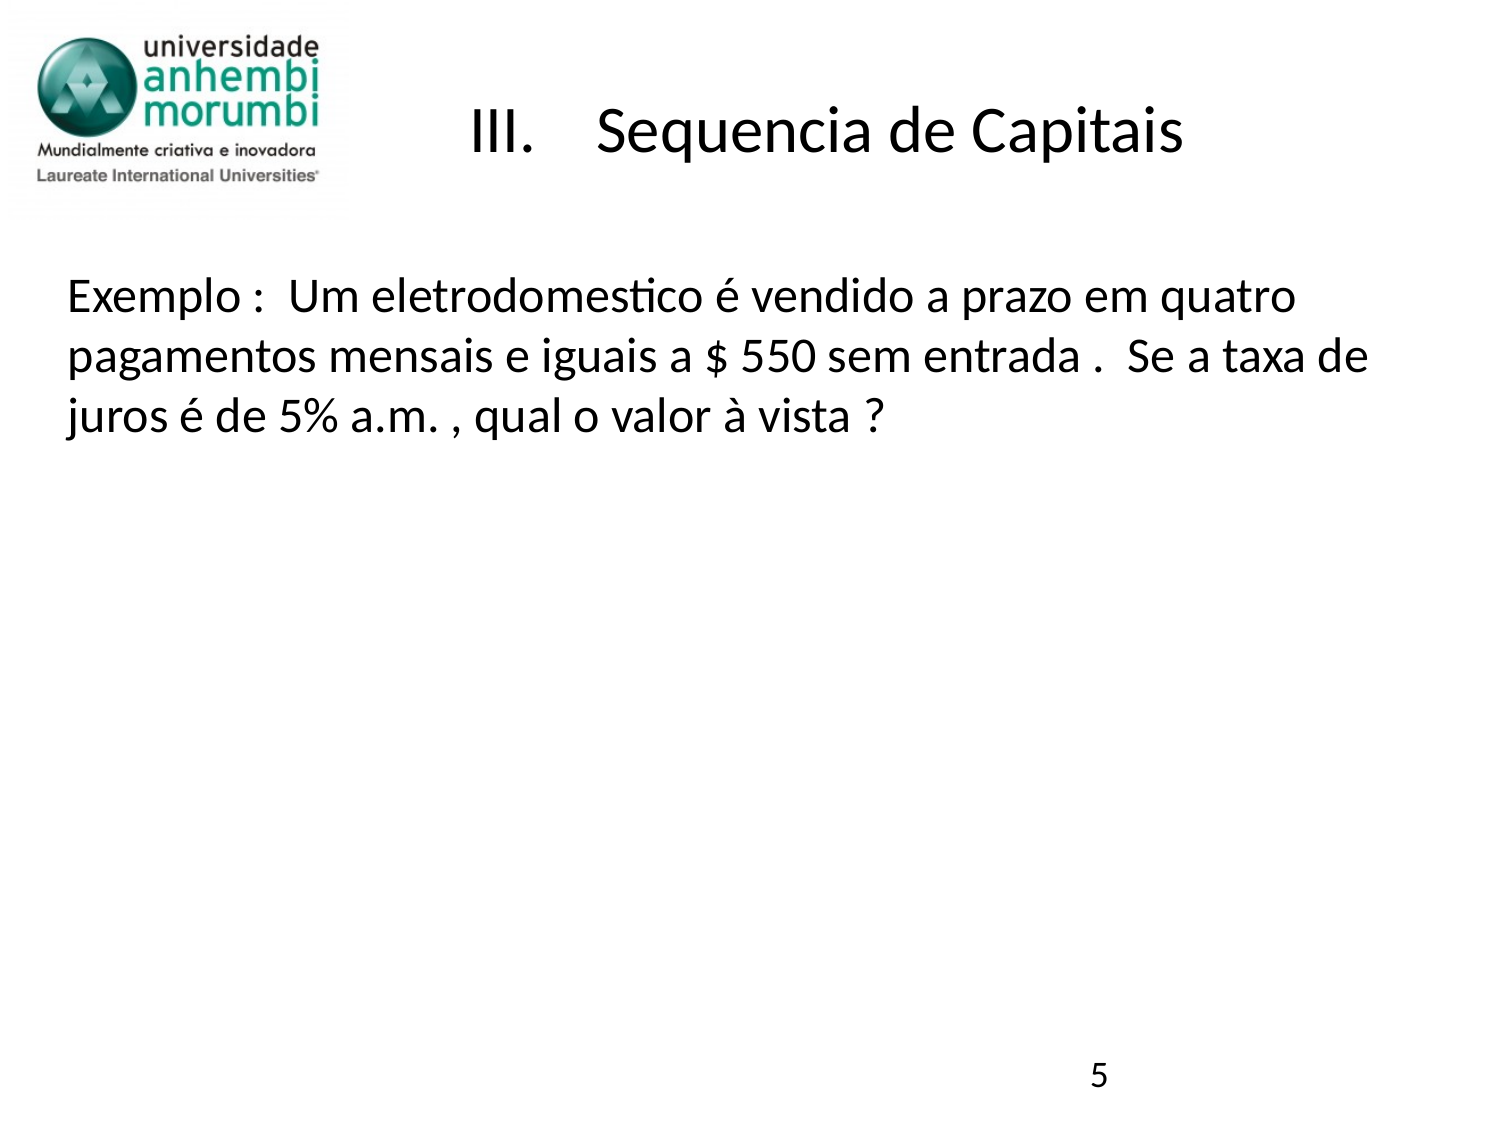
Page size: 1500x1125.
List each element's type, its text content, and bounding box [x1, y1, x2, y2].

picture [8, 0, 349, 221]
slide_number 5 [1074, 1042, 1425, 1103]
text_box III. Sequencia de Capitais [353, 78, 1500, 208]
text_box Exemplo : Um eletrodomestico é vendido a prazo em quatro pagamentos mensais e iguais a $ 550 sem entrada . Se a taxa de juros é de 5% a.m. , qual o valor à vista ? [53, 255, 1412, 451]
